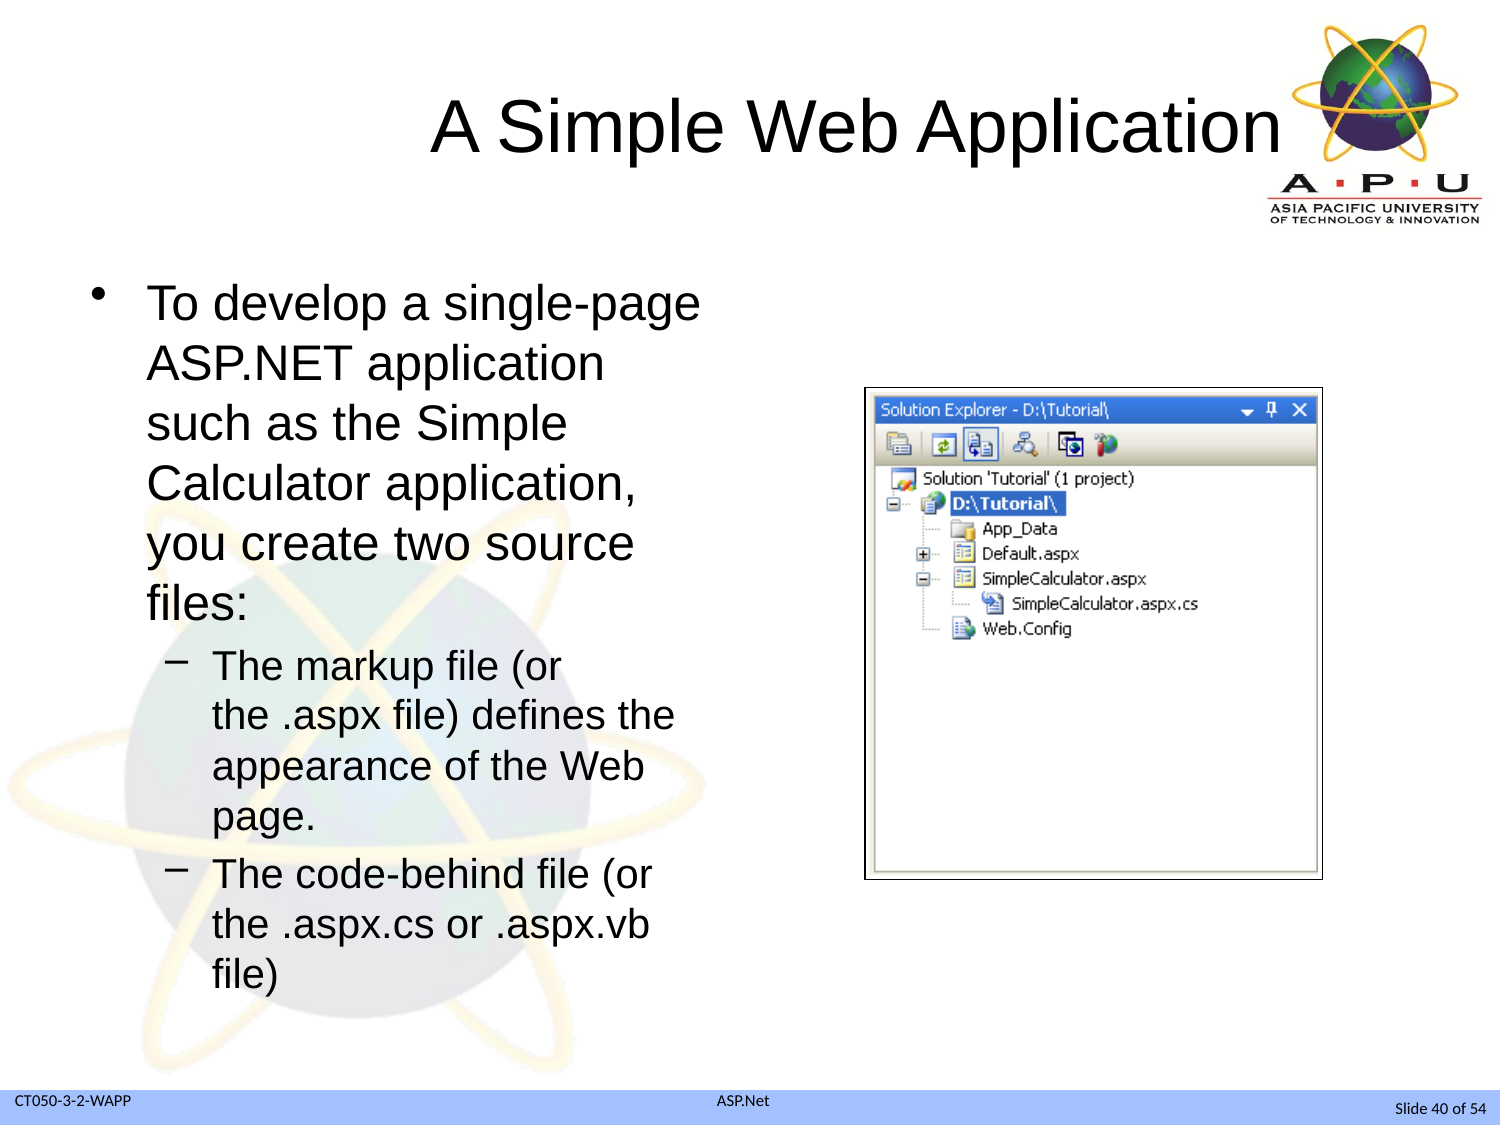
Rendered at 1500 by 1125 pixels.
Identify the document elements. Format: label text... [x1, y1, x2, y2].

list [865, 387, 1323, 880]
title A Simple Web Application [289, 28, 1425, 217]
picture [1251, 0, 1500, 249]
list To develop a single-page ASP.NET application such as the Simple Calculator application, you create two source files: The markup file (or the .aspx file) defines the appearance of the Web page. The code-behind file (or the .aspx.cs or .aspx.vb file) [75, 262, 738, 1005]
